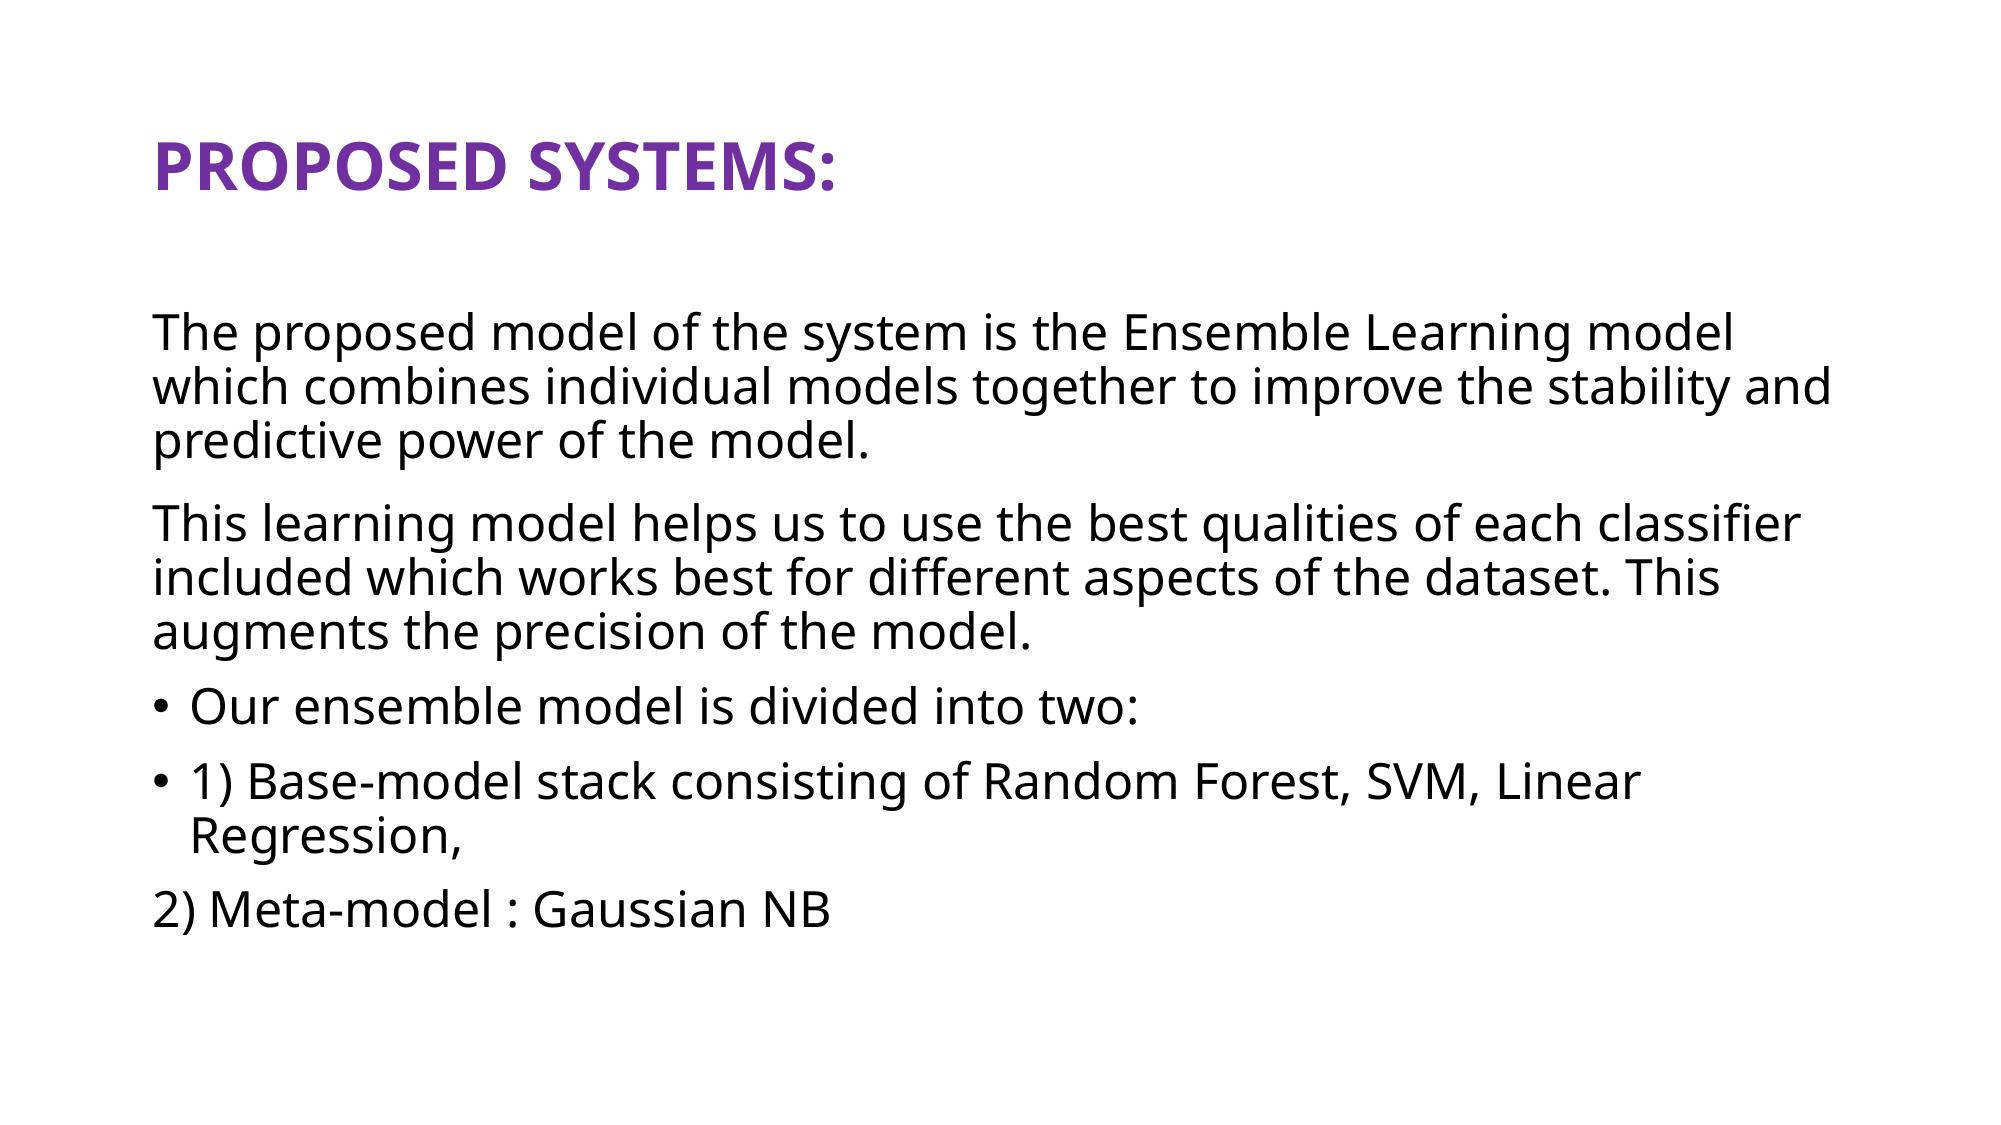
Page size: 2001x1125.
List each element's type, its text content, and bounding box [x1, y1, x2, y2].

list The proposed model of the system is the Ensemble Learning model which combines individual models together to improve the stability and predictive power of the model. This learning model helps us to use the best qualities of each classifier included which works best for different aspects of the dataset. This augments the precision of the model. Our ensemble model is divided into two: 1) Base-model stack consisting of Random Forest, SVM, Linear Regression, 2) Meta-model : Gaussian NB [137, 299, 1863, 1014]
title PROPOSED SYSTEMS: [137, 59, 1863, 278]
